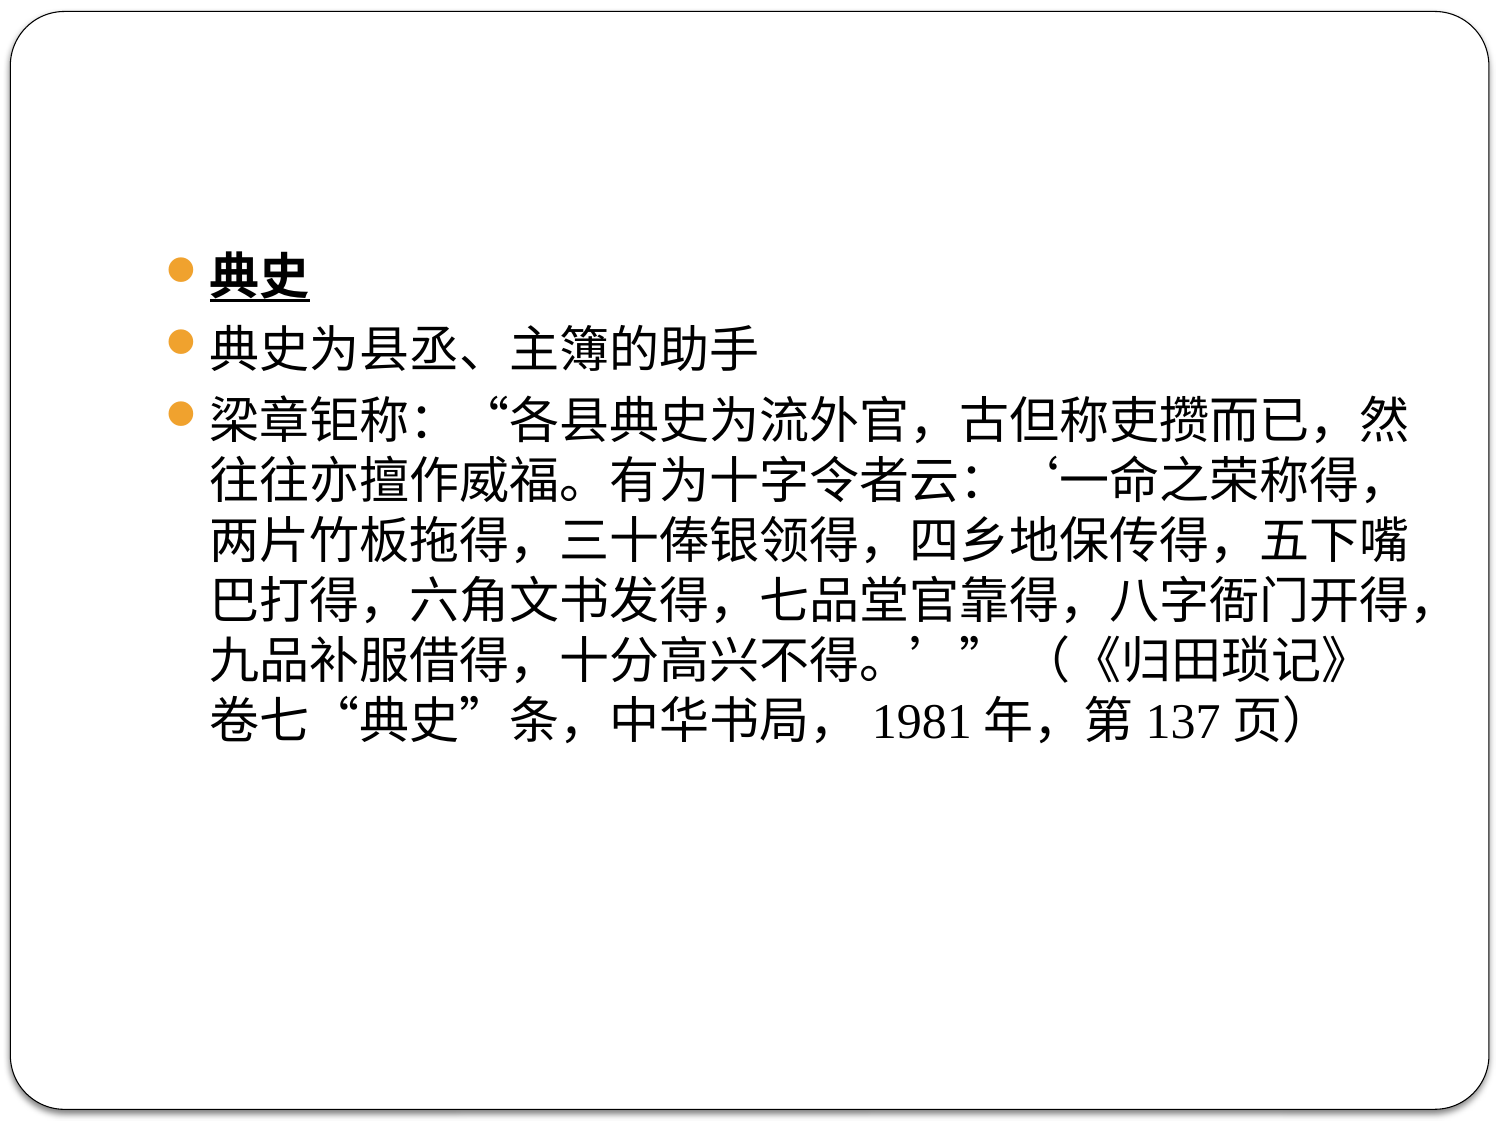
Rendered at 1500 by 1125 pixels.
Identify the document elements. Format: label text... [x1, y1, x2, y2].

list 典史 典史为县丞、主簿的助手 梁章钜称：“各县典史为流外官，古但称吏攒而已，然往往亦擅作威福。有为十字令者云：‘一命之荣称得，两片竹板拖得，三十俸银领得，四乡地保传得，五下嘴巴打得，六角文书发得，七品堂官靠得，八字衙门开得，九品补服借得，十分高兴不得。’” （《归田琐记》卷七“典史”条，中华书局，1981年，第137页） [149, 237, 1426, 988]
